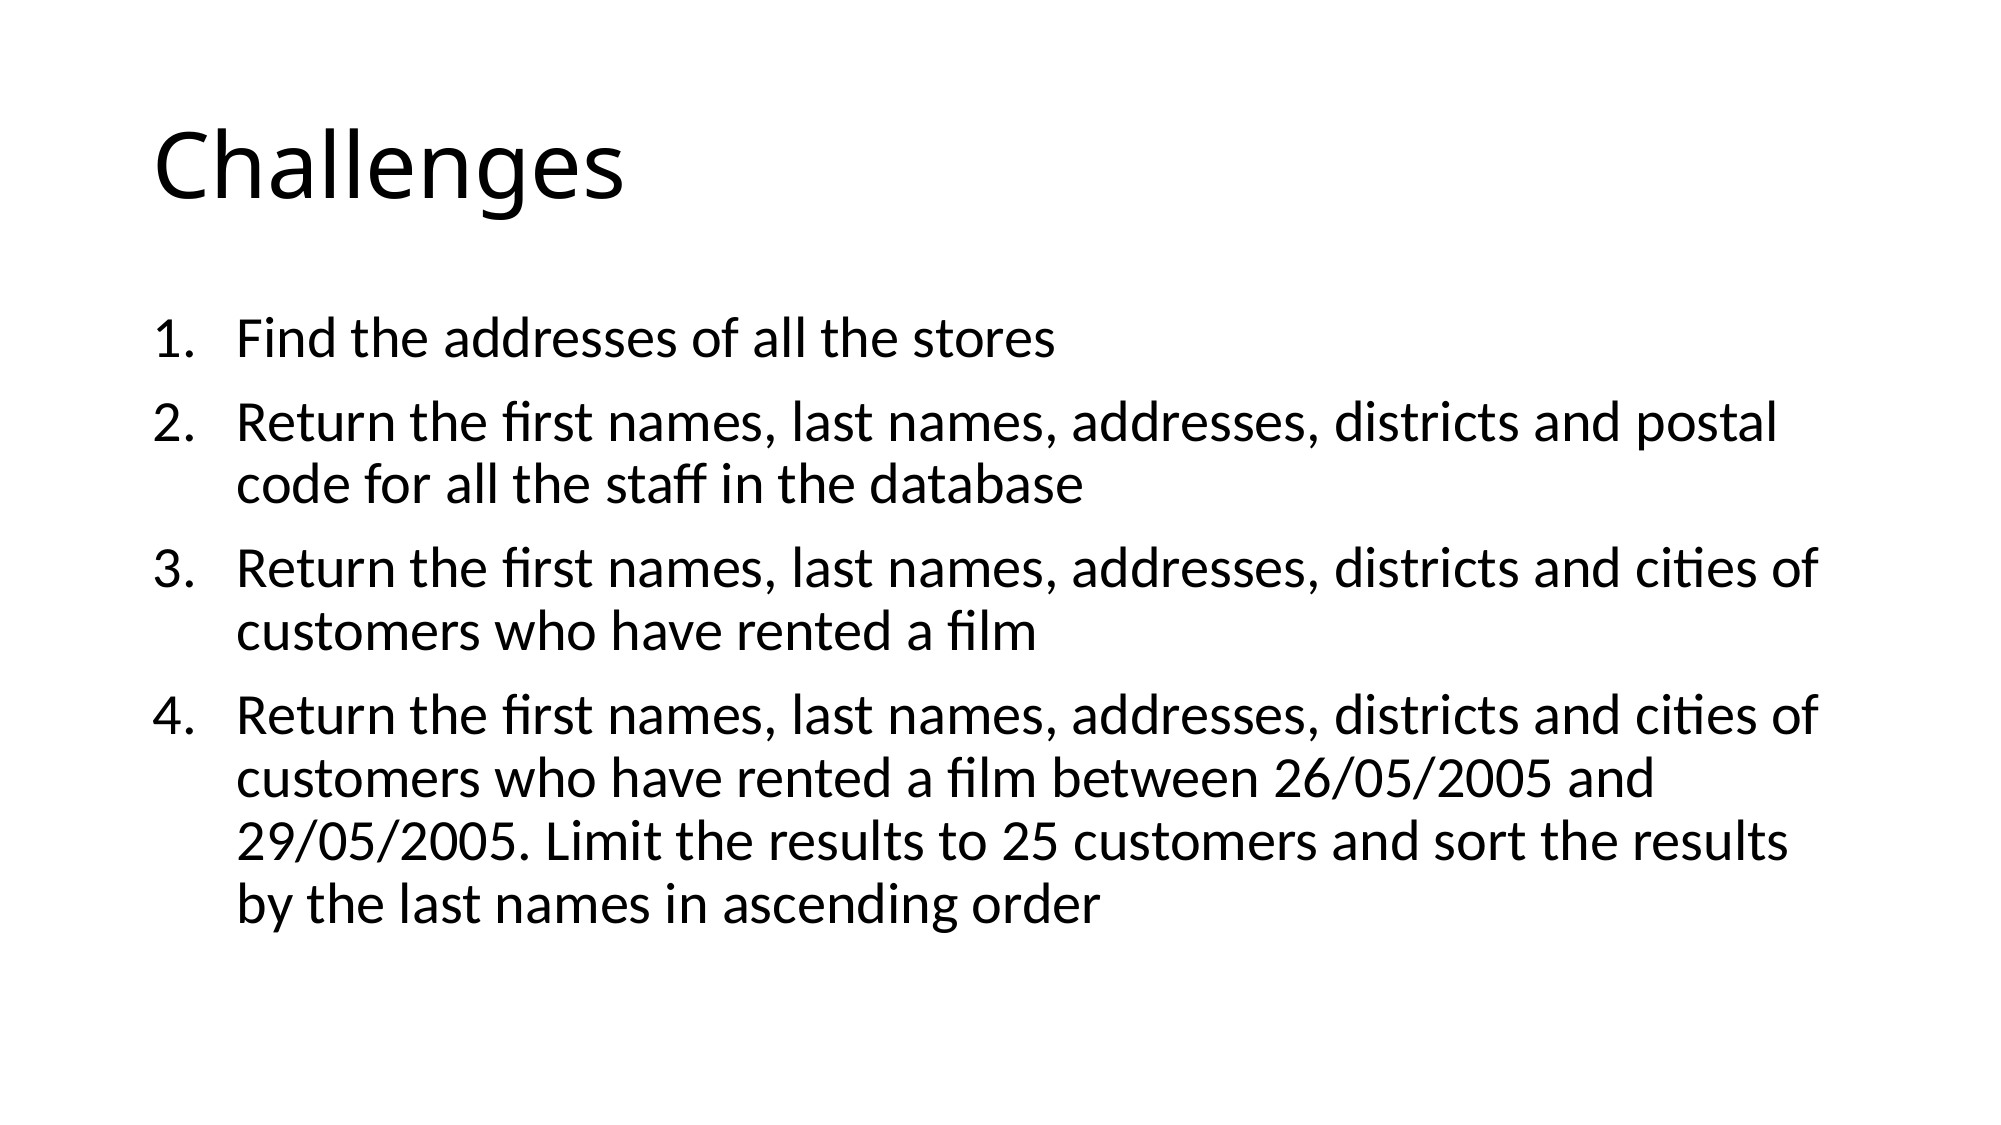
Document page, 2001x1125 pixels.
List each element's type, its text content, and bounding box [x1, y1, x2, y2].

title Challenges [137, 59, 1863, 278]
list Find the addresses of all the stores Return the first names, last names, addresses, districts and postal code for all the staff in the database Return the first names, last names, addresses, districts and cities of customers who have rented a film Return the first names, last names, addresses, districts and cities of customers who have rented a film between 26/05/2005 and 29/05/2005. Limit the results to 25 customers and sort the results by the last names in ascending order [137, 299, 1863, 1014]
